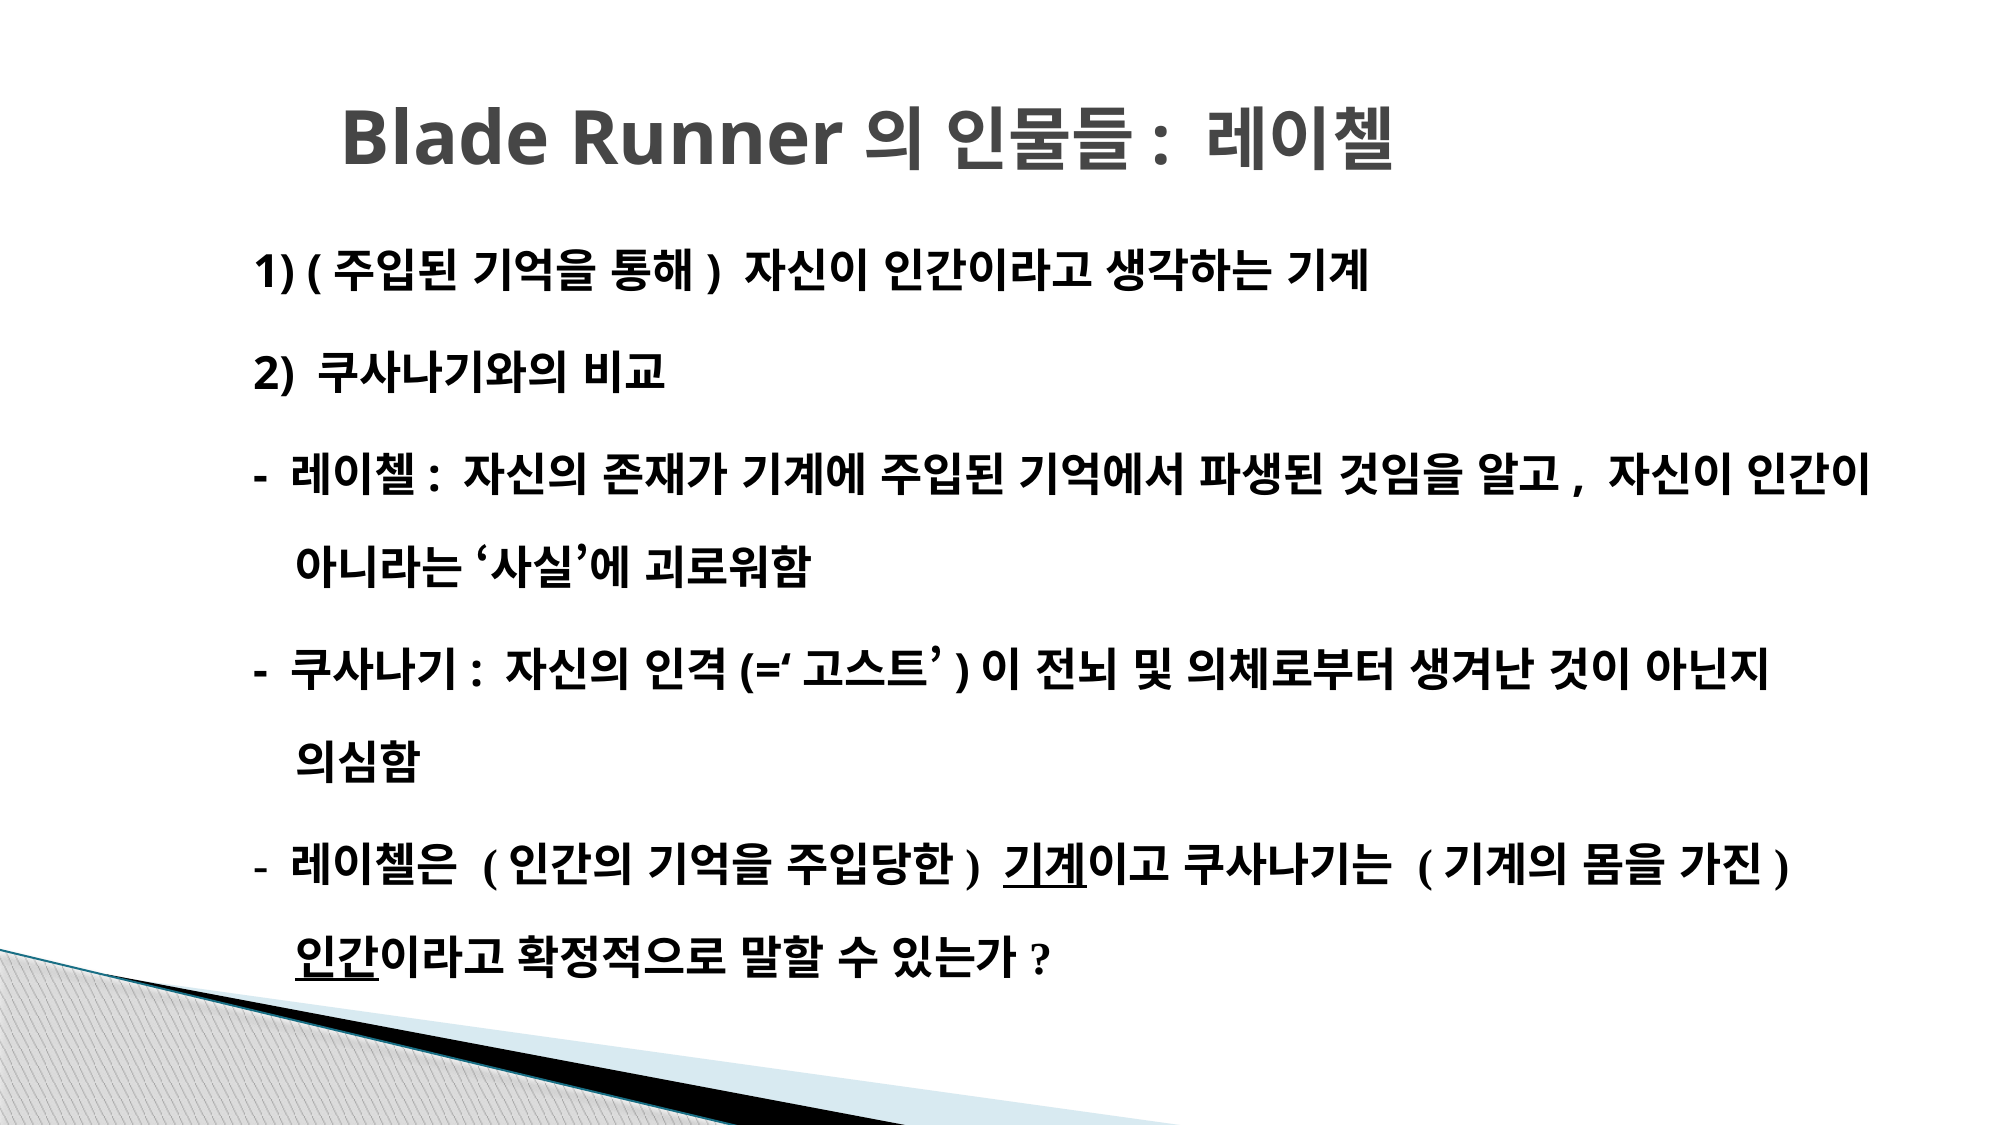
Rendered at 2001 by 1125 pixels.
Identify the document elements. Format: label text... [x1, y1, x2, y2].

title Blade Runner의 인물들: 레이첼 [324, 58, 1750, 211]
list 1) (주입된 기억을 통해) 자신이 인간이라고 생각하는 기계 2) 쿠사나기와의 비교 - 레이첼: 자신의 존재가 기계에 주입된 기억에서 파생된 것임을 알고, 자신이 인간이 아니라는 ‘사실’에 괴로워함 - 쿠사나기: 자신의 인격(=‘고스트’)이 전뇌 및 의체로부터 생겨난 것이 아닌지 의심함 - 레이첼은 (인간의 기억을 주입당한) 기계이고 쿠사나기는 (기계의 몸을 가진) 인간이라고 확정적으로 말할 수 있는가? [220, 196, 1922, 1090]
